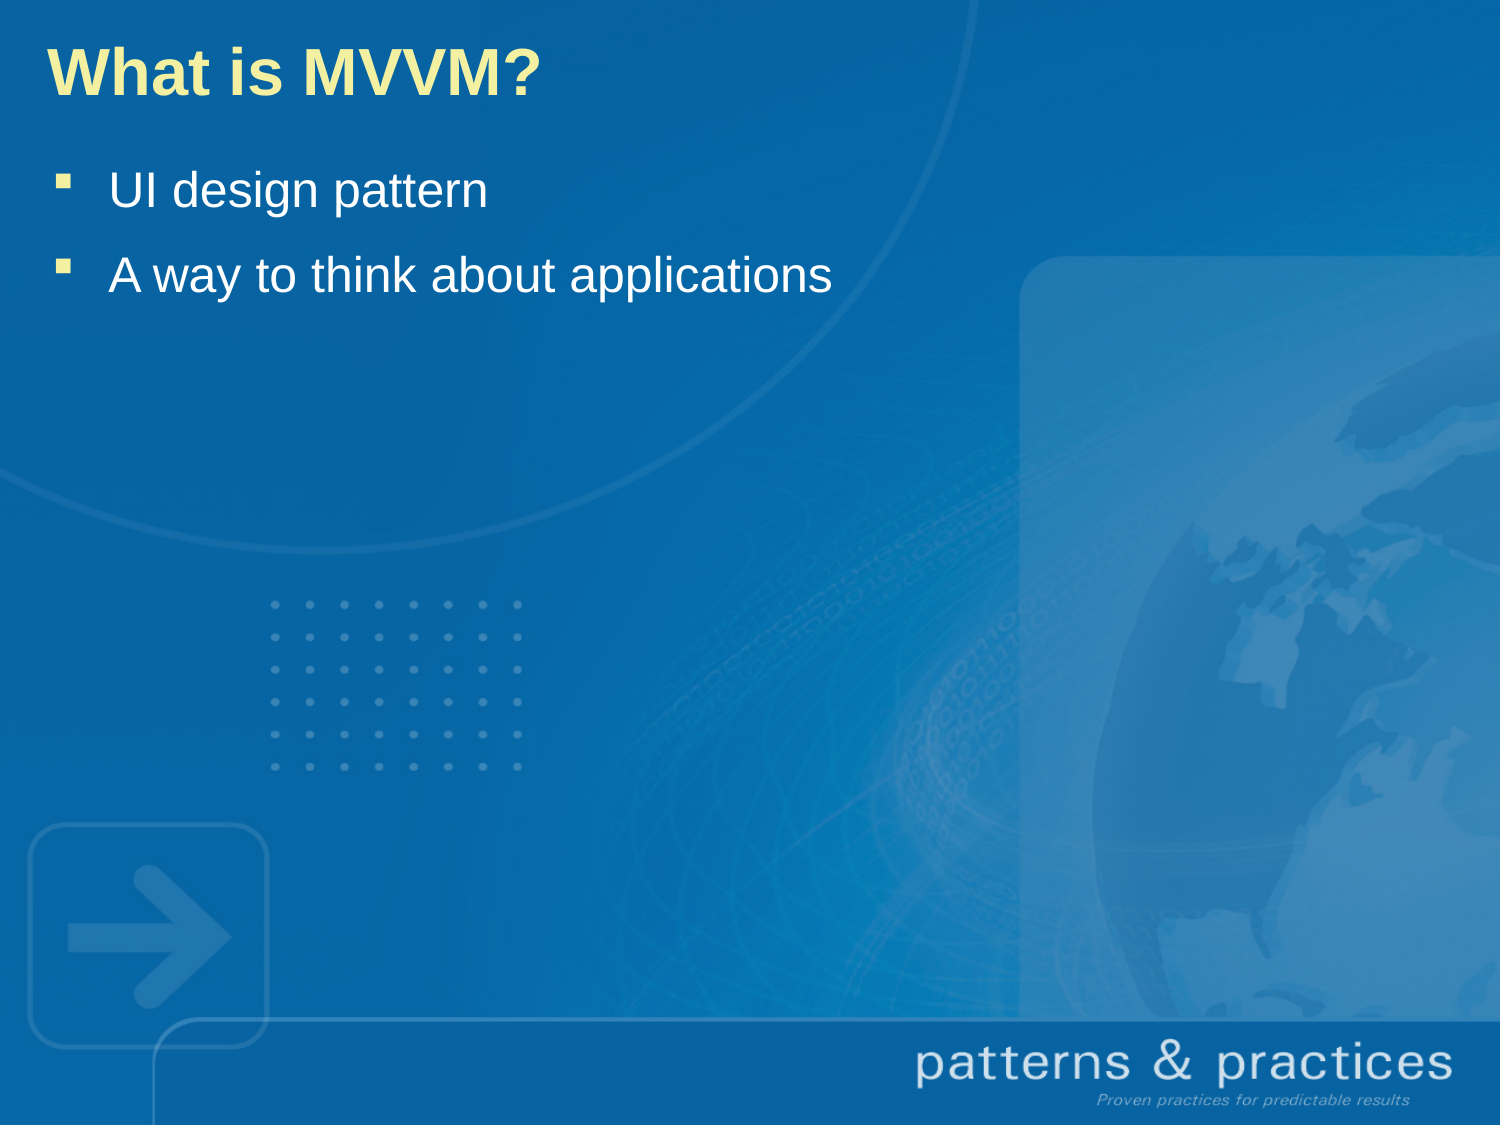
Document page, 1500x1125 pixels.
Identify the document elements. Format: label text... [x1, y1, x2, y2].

picture [1472, 213, 1484, 220]
picture [0, 0, 1500, 1125]
list UI design pattern A way to think about applications [36, 149, 1472, 1025]
title What is MVVM? [32, 29, 1468, 109]
